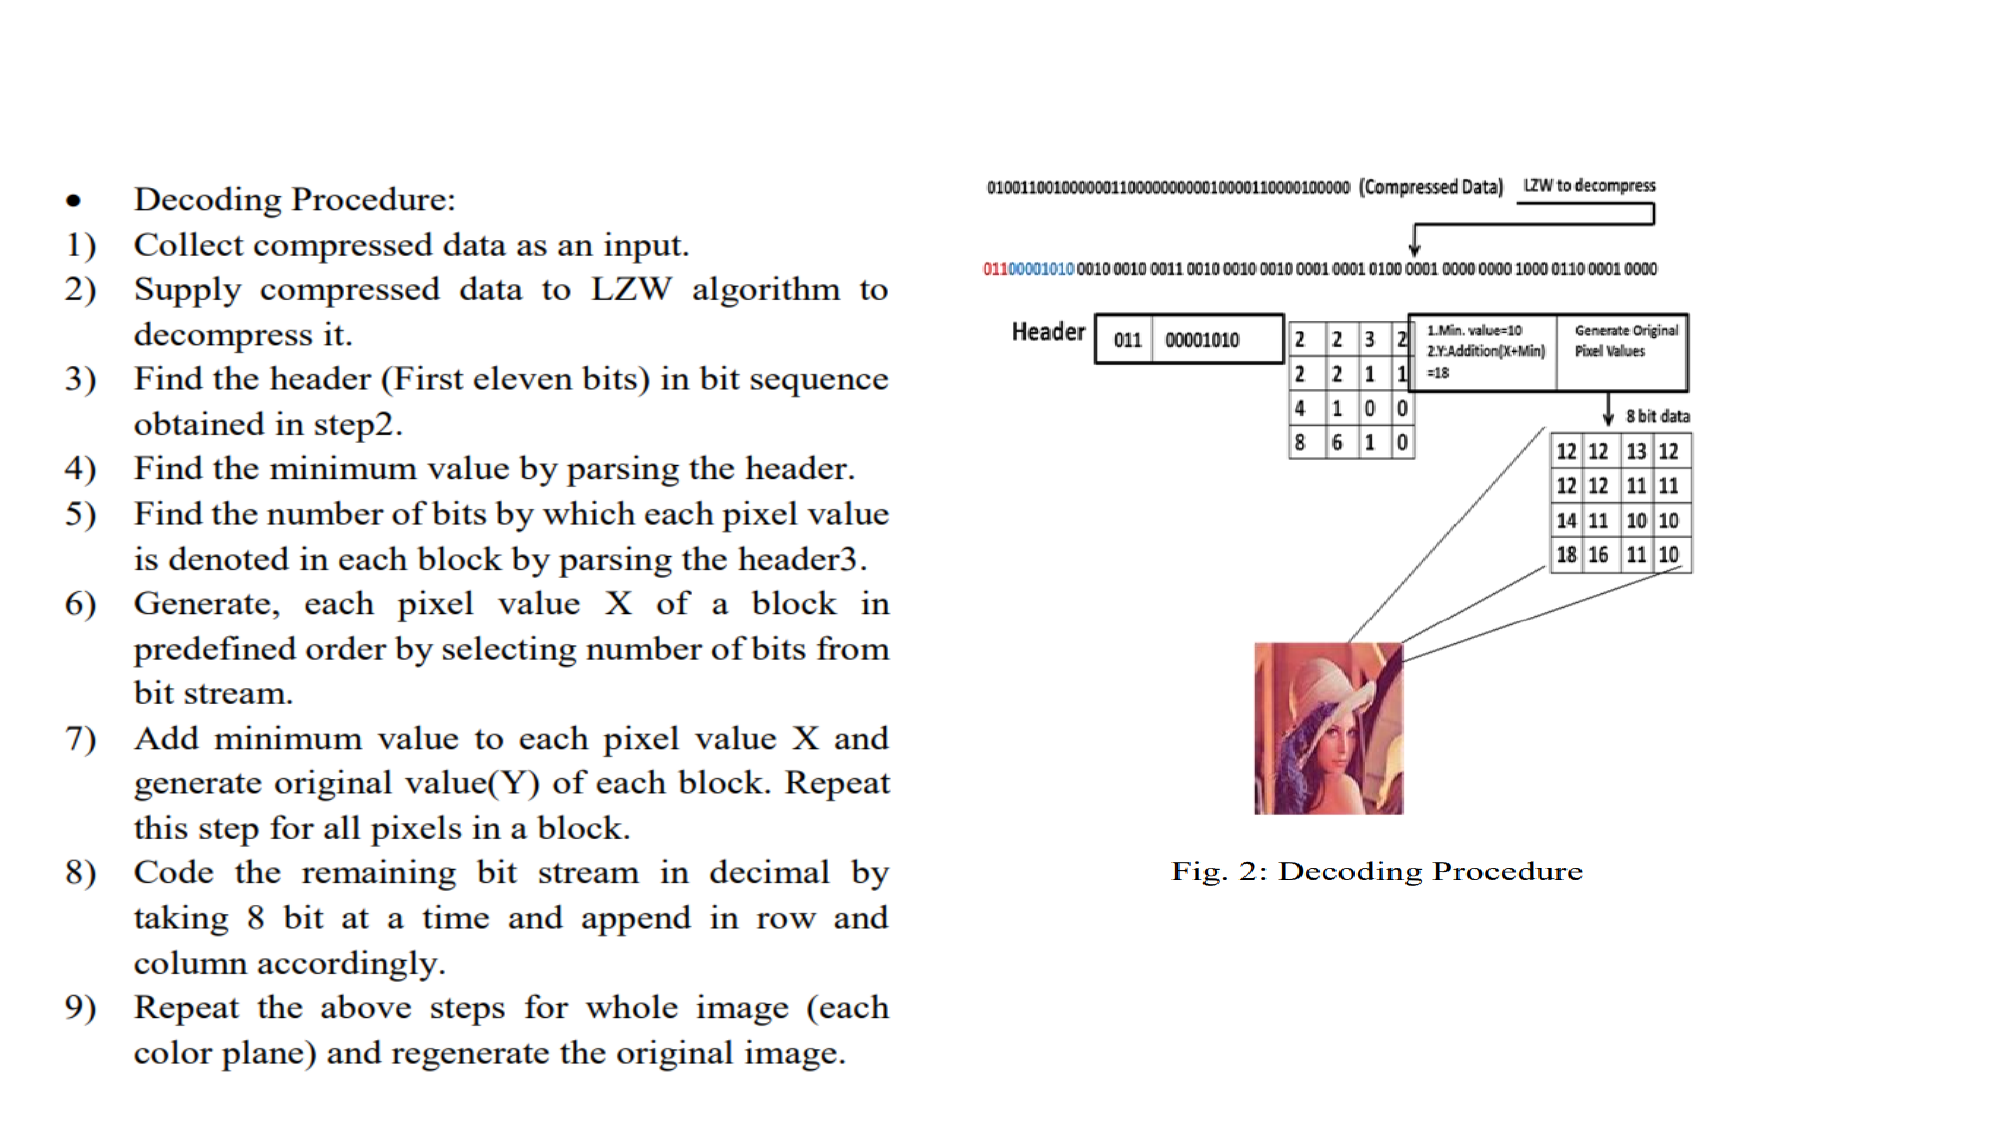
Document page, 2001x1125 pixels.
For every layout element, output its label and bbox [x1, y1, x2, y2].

picture [34, 139, 1875, 1104]
